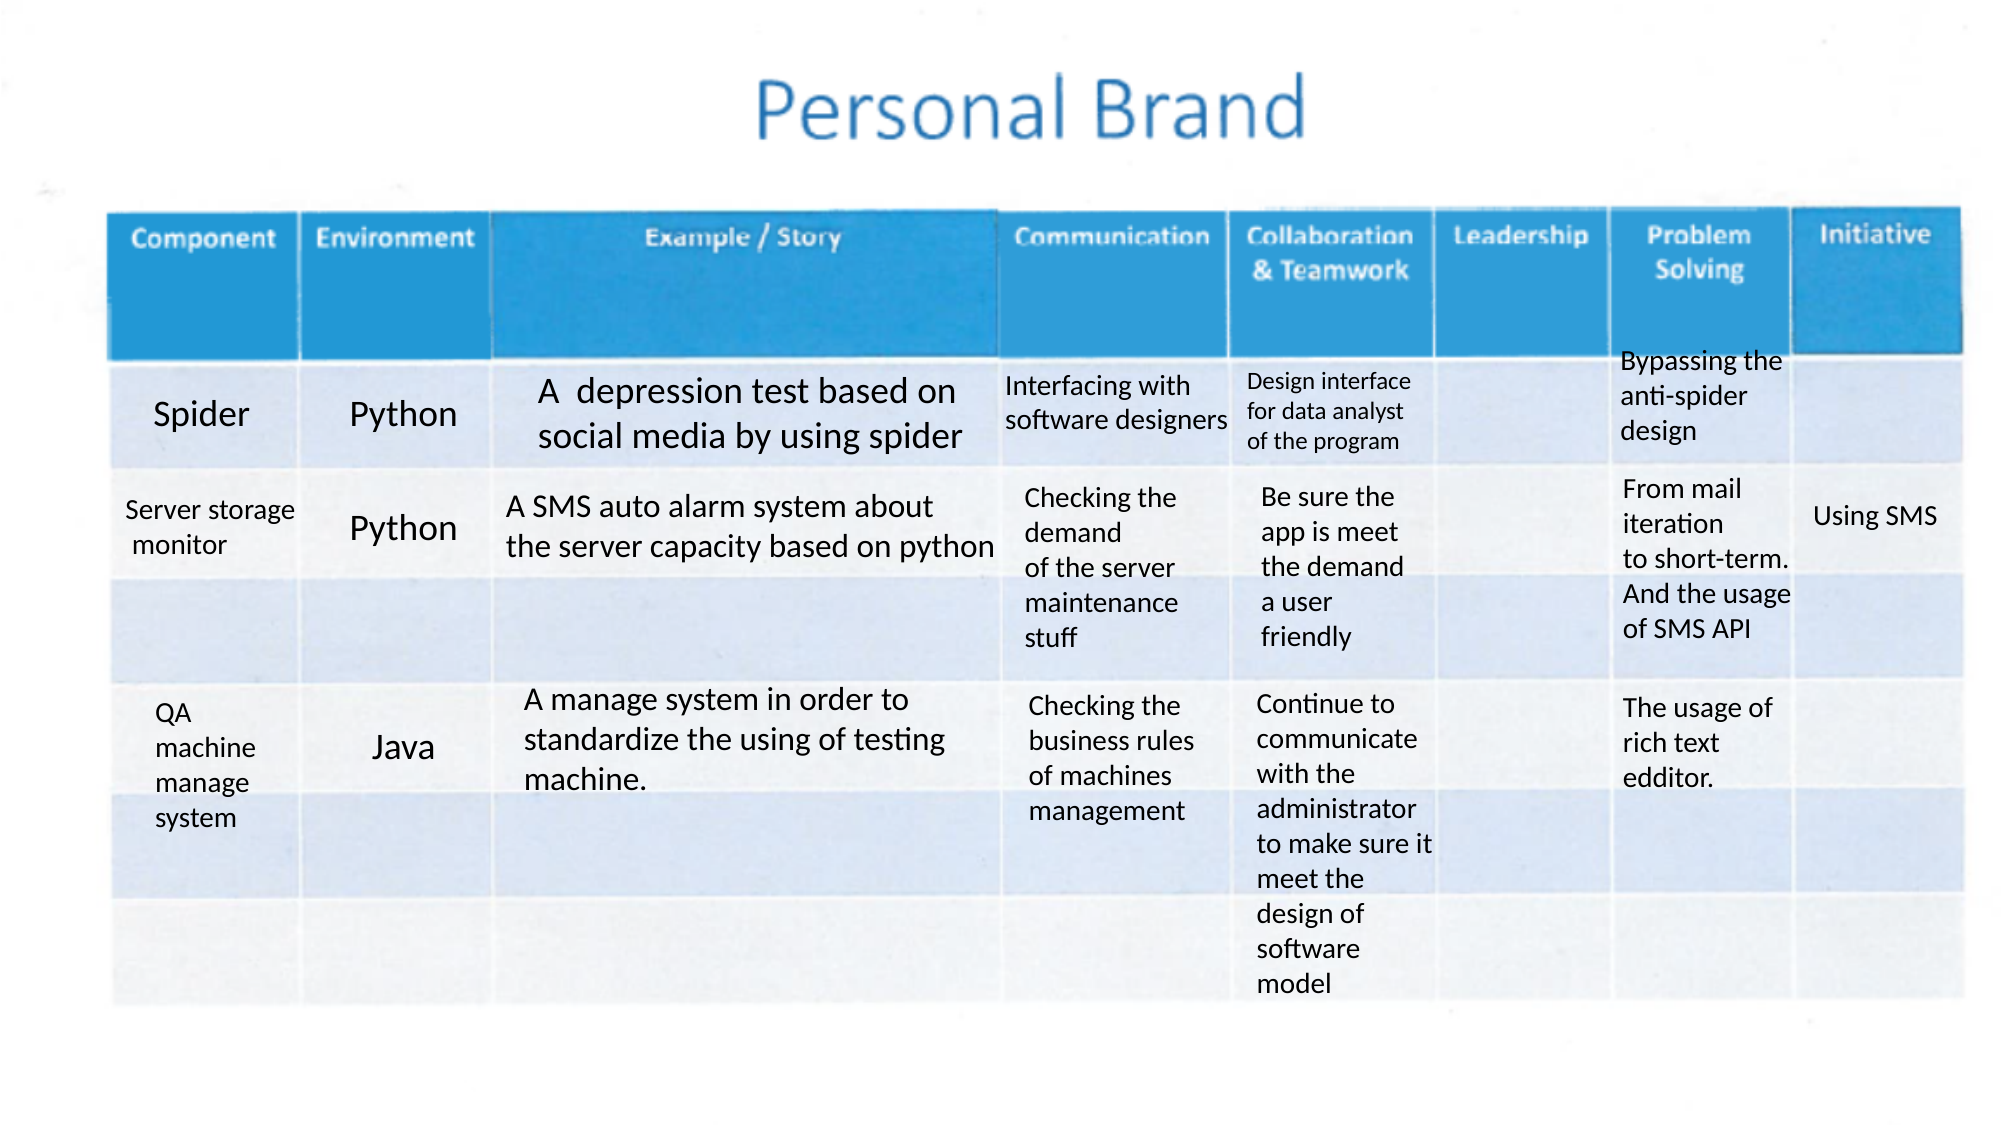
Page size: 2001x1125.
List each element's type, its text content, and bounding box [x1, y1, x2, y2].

text_box Server storage monitor [110, 482, 311, 568]
picture [3, 0, 2001, 1125]
text_box Java [357, 714, 439, 774]
text_box Python [334, 381, 439, 441]
text_box Spider [138, 381, 266, 441]
text_box The usage of rich text edditor. [1608, 680, 1798, 801]
text_box QA machine manage system [140, 686, 281, 842]
text_box Using SMS [1821, 488, 1953, 539]
text_box From mail iteration to short-term. And the usage of SMS API [1608, 462, 1821, 652]
text_box Bypassing the anti-spider design [1605, 334, 1805, 454]
text_box Python [334, 495, 439, 556]
